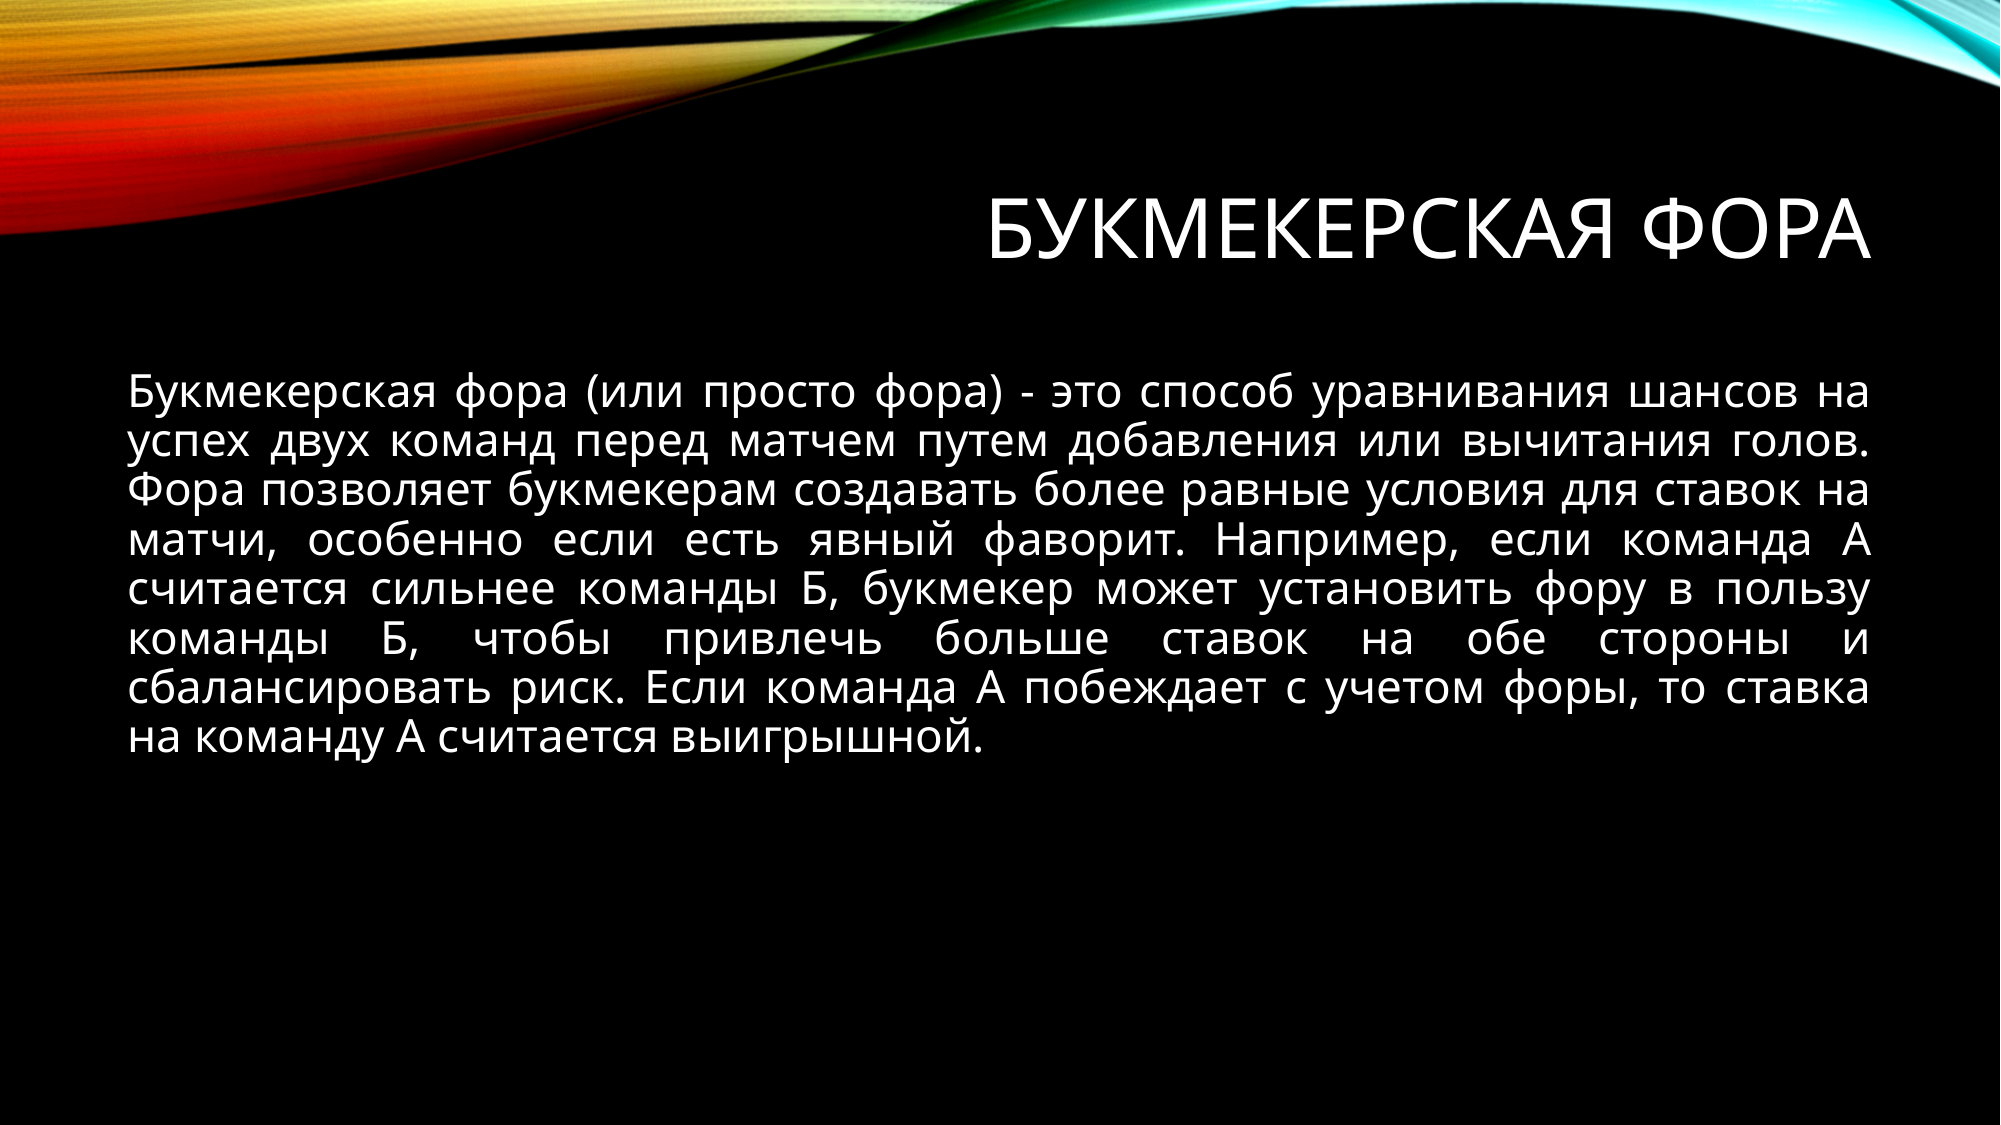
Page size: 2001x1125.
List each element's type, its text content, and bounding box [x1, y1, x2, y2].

title Букмекерская фора [474, 125, 1888, 338]
list Букмекерская фора (или просто фора) - это способ уравнивания шансов на успех двух команд перед матчем путем добавления или вычитания голов. Фора позволяет букмекерам создавать более равные условия для ставок на матчи, особенно если есть явный фаворит. Например, если команда А считается сильнее команды Б, букмекер может установить фору в пользу команды Б, чтобы привлечь больше ставок на обе стороны и сбалансировать риск. Если команда А побеждает с учетом форы, то ставка на команду А считается выигрышной. [112, 360, 1888, 1021]
picture [0, 0, 2000, 237]
